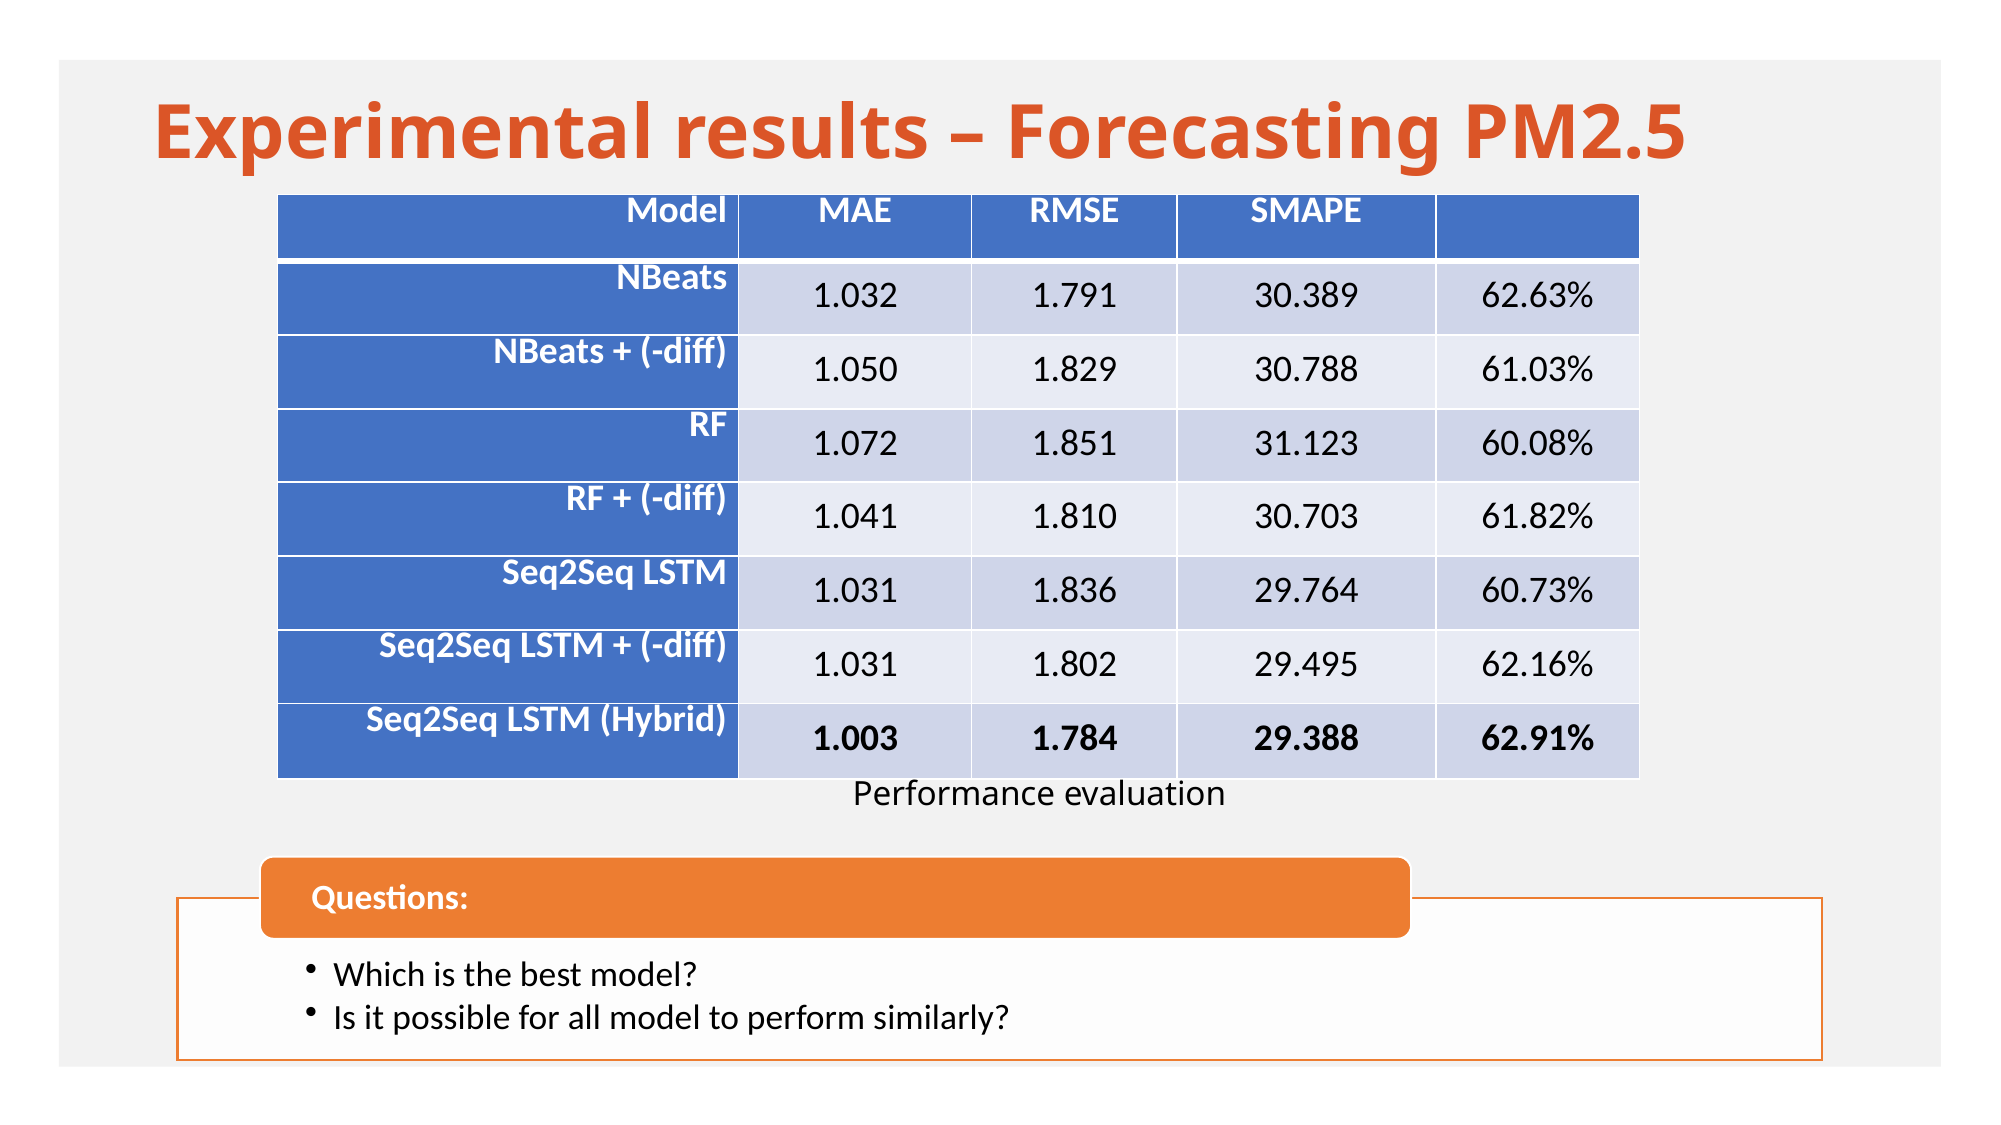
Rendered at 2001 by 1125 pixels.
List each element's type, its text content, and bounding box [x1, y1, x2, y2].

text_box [177, 851, 1823, 1066]
title Experimental results – Forecasting PM2.5 [137, 59, 1863, 210]
text_box Performance evaluation [837, 765, 1838, 820]
